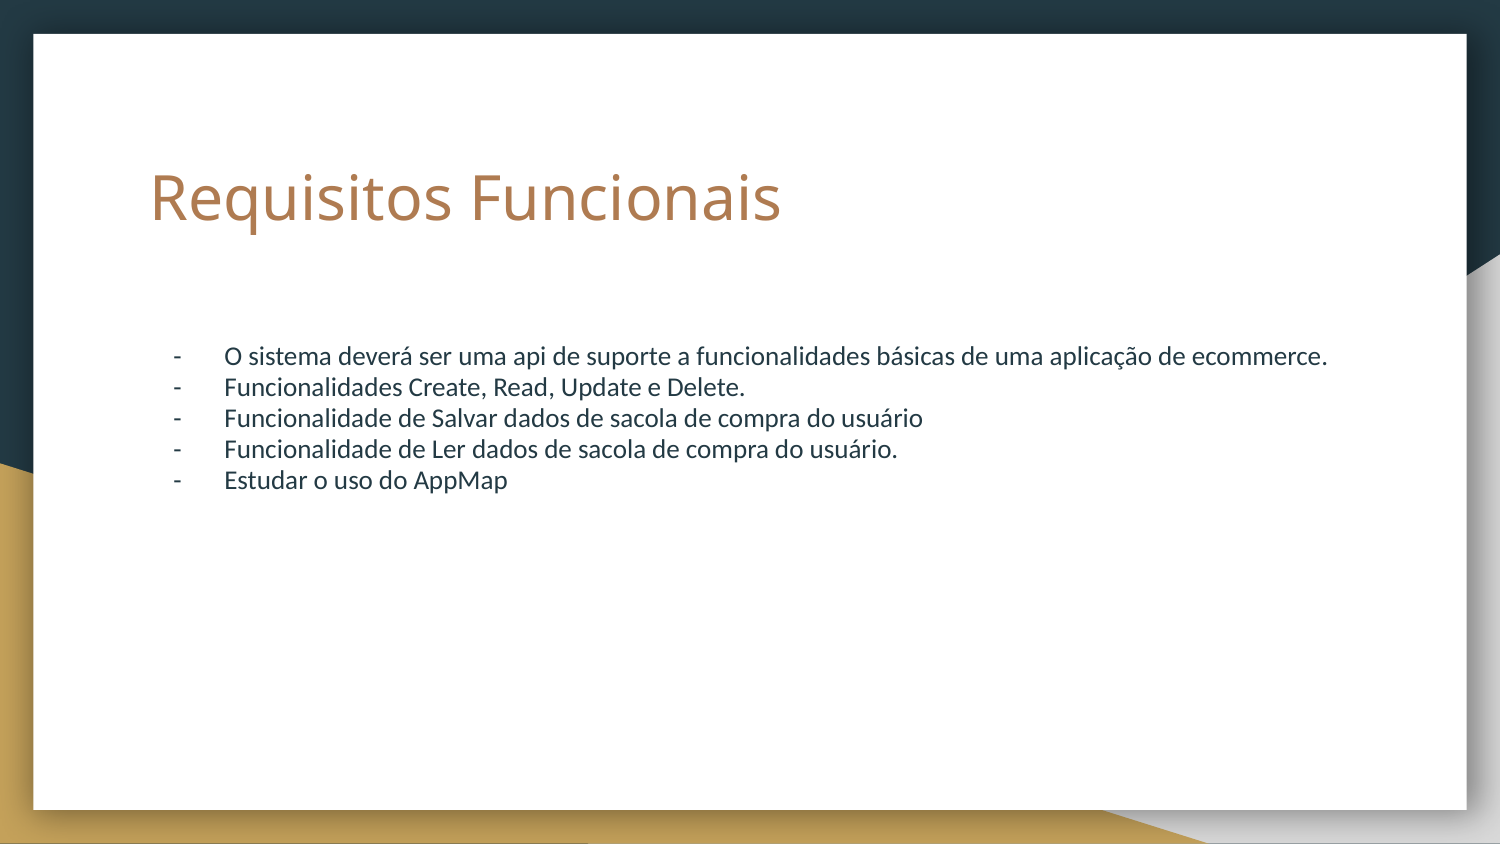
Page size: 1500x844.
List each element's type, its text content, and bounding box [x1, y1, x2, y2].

list O sistema deverá ser uma api de suporte a funcionalidades básicas de uma aplicação de ecommerce. Funcionalidades Create, Read, Update e Delete. Funcionalidade de Salvar dados de sacola de compra do usuário Funcionalidade de Ler dados de sacola de compra do usuário. Estudar o uso do AppMap [134, 326, 1366, 729]
title Requisitos Funcionais [134, 138, 1366, 296]
